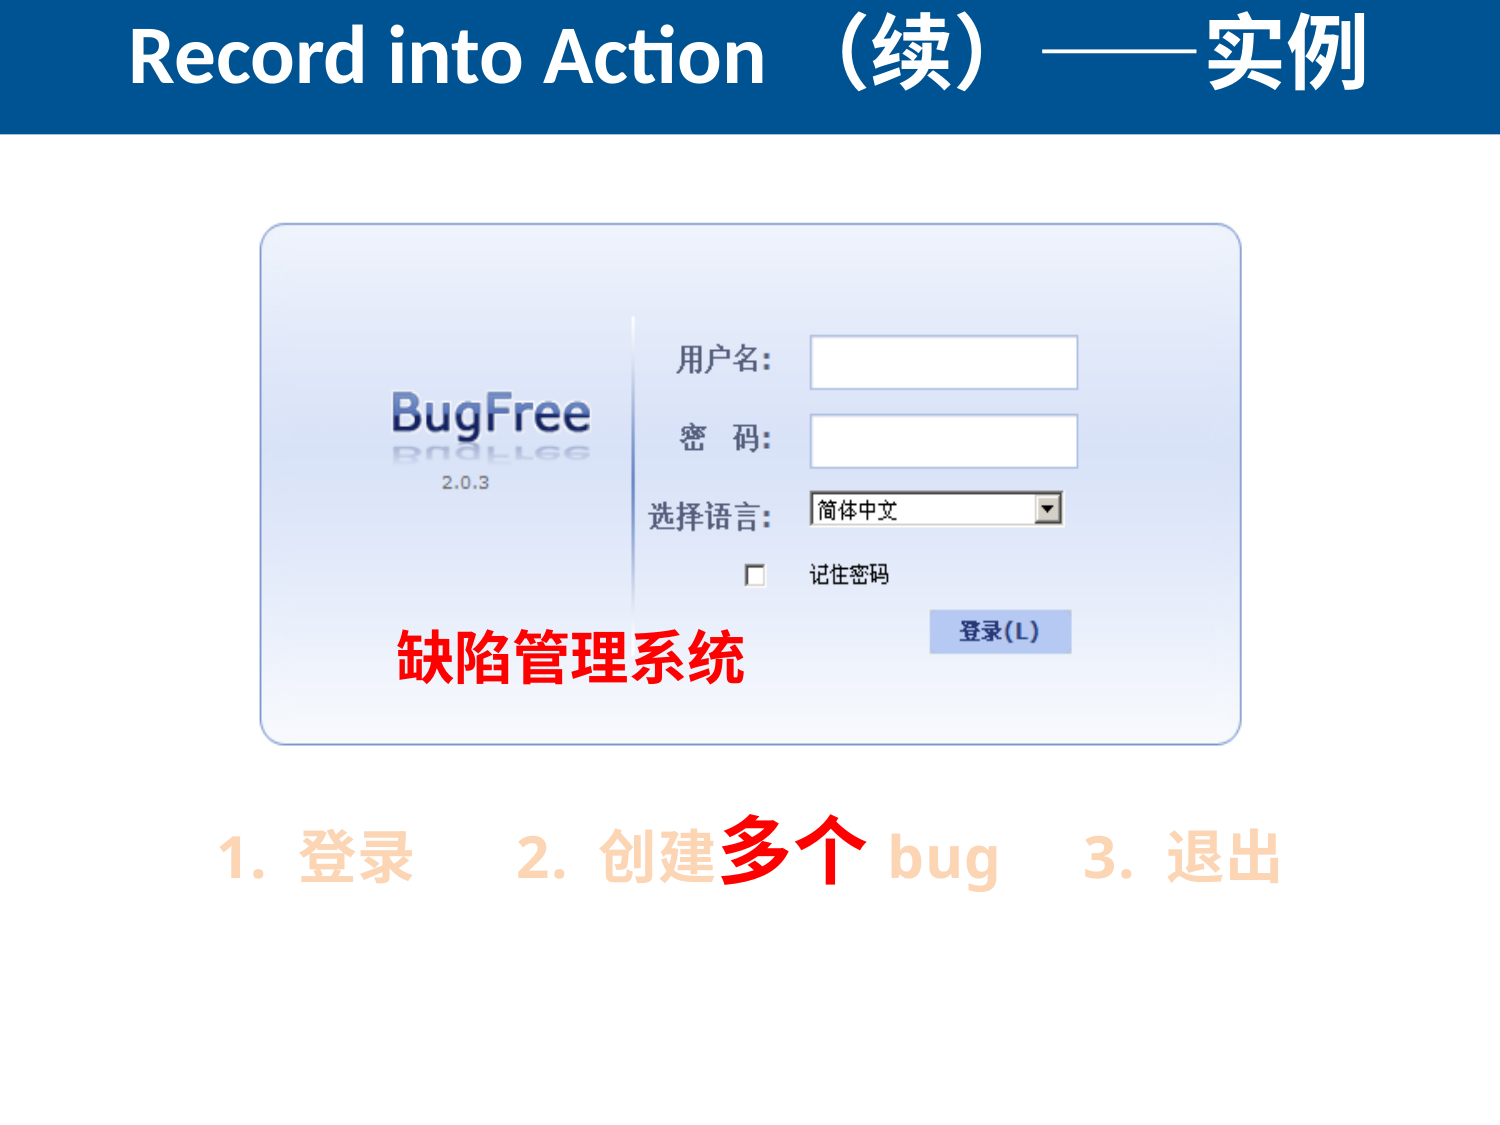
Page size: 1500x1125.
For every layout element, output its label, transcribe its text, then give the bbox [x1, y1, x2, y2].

text_box 1. 登录 2. 创建多个bug 3. 退出 [201, 795, 1299, 901]
picture [256, 213, 1247, 754]
title Record into Action（续）——实例 [0, 0, 1500, 135]
